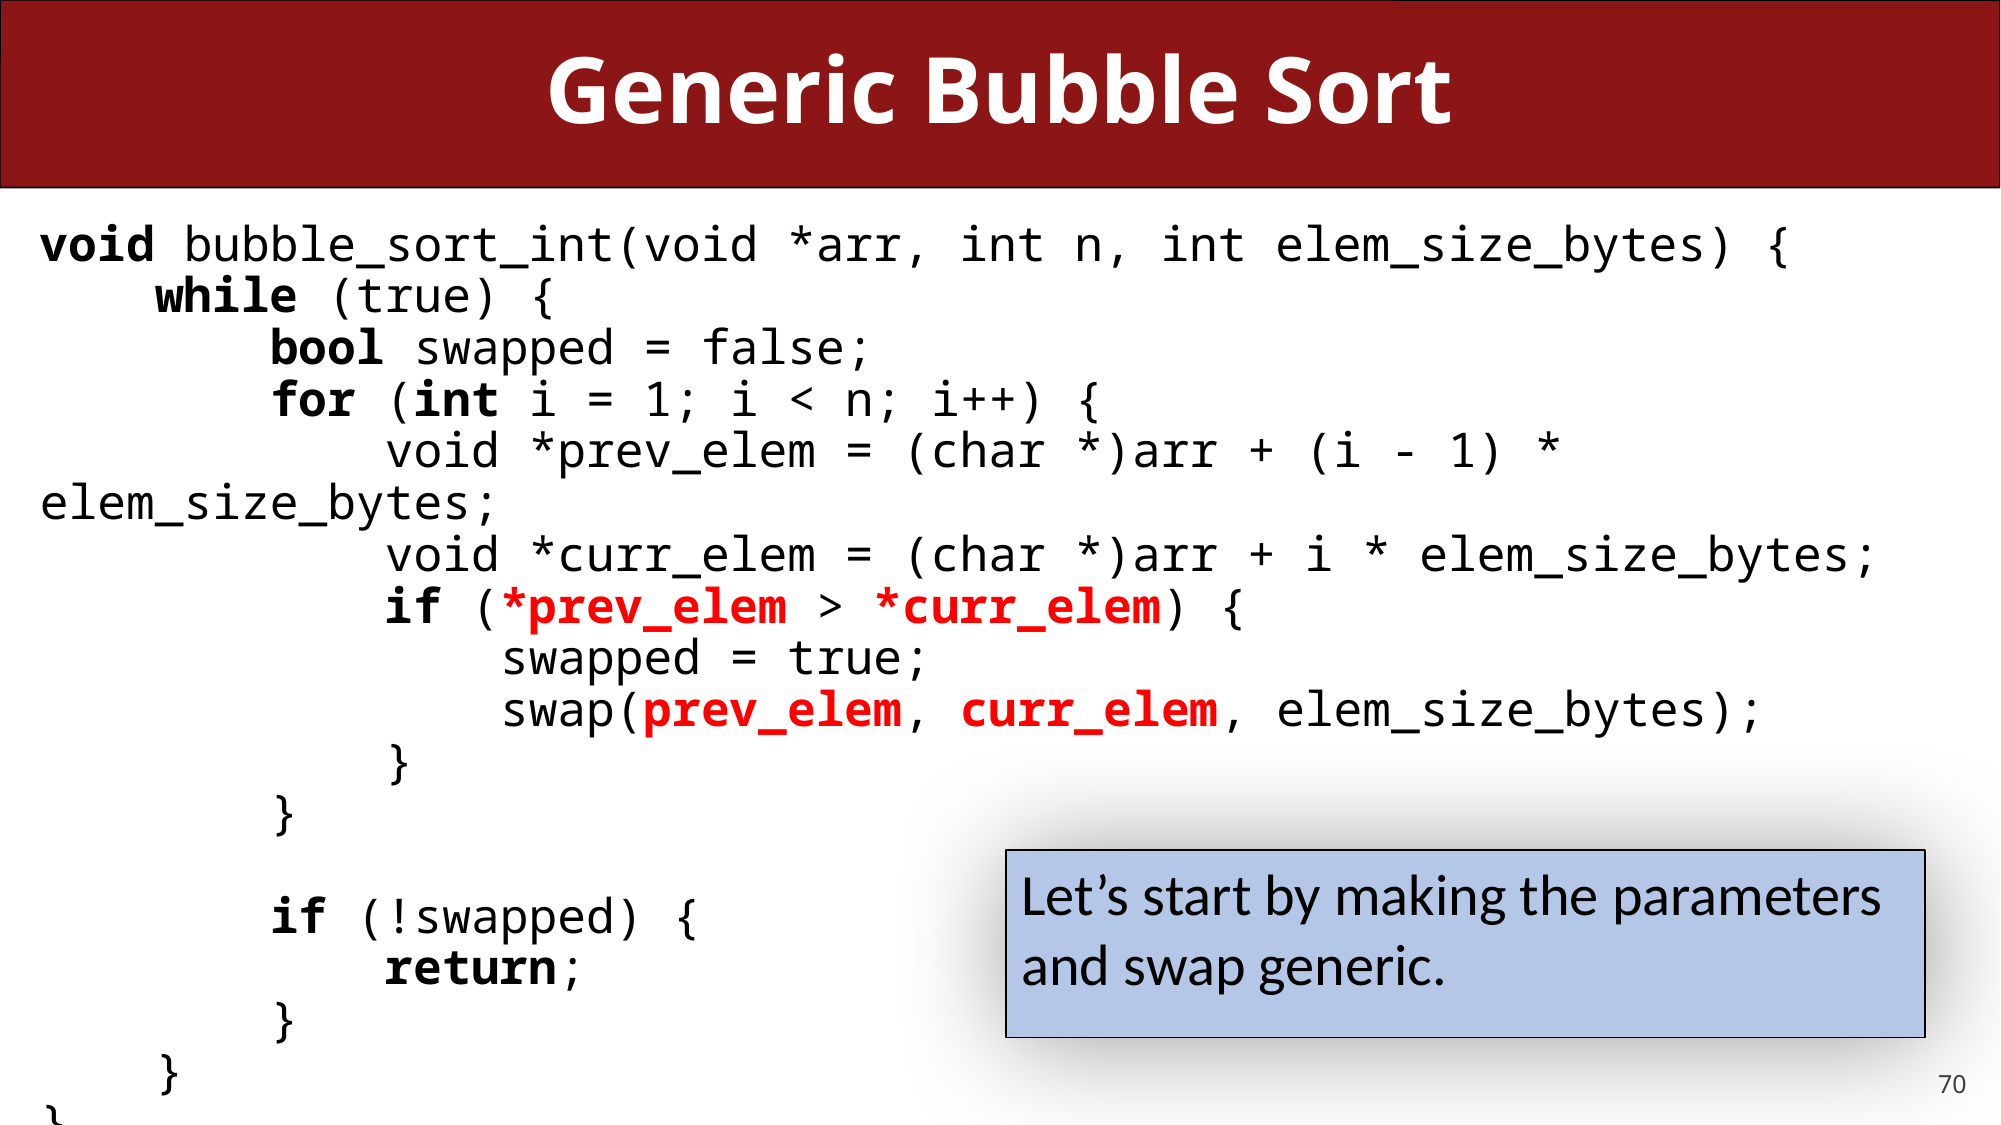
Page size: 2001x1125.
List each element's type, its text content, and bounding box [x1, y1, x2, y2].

list void bubble_sort_int(void *arr, int n, int elem_size_bytes) { while (true) { bool swapped = false; for (int i = 1; i < n; i++) { void *prev_elem = (char *)arr + (i - 1) * elem_size_bytes; void *curr_elem = (char *)arr + i * elem_size_bytes; if (*prev_elem > *curr_elem) { swapped = true; swap(prev_elem, curr_elem, elem_size_bytes); } } if (!swapped) { return; } } } [24, 212, 1963, 1063]
text_box Let’s start by making the parameters and swap generic. [1006, 849, 1925, 1038]
title Generic Bubble Sort [75, 0, 1925, 188]
